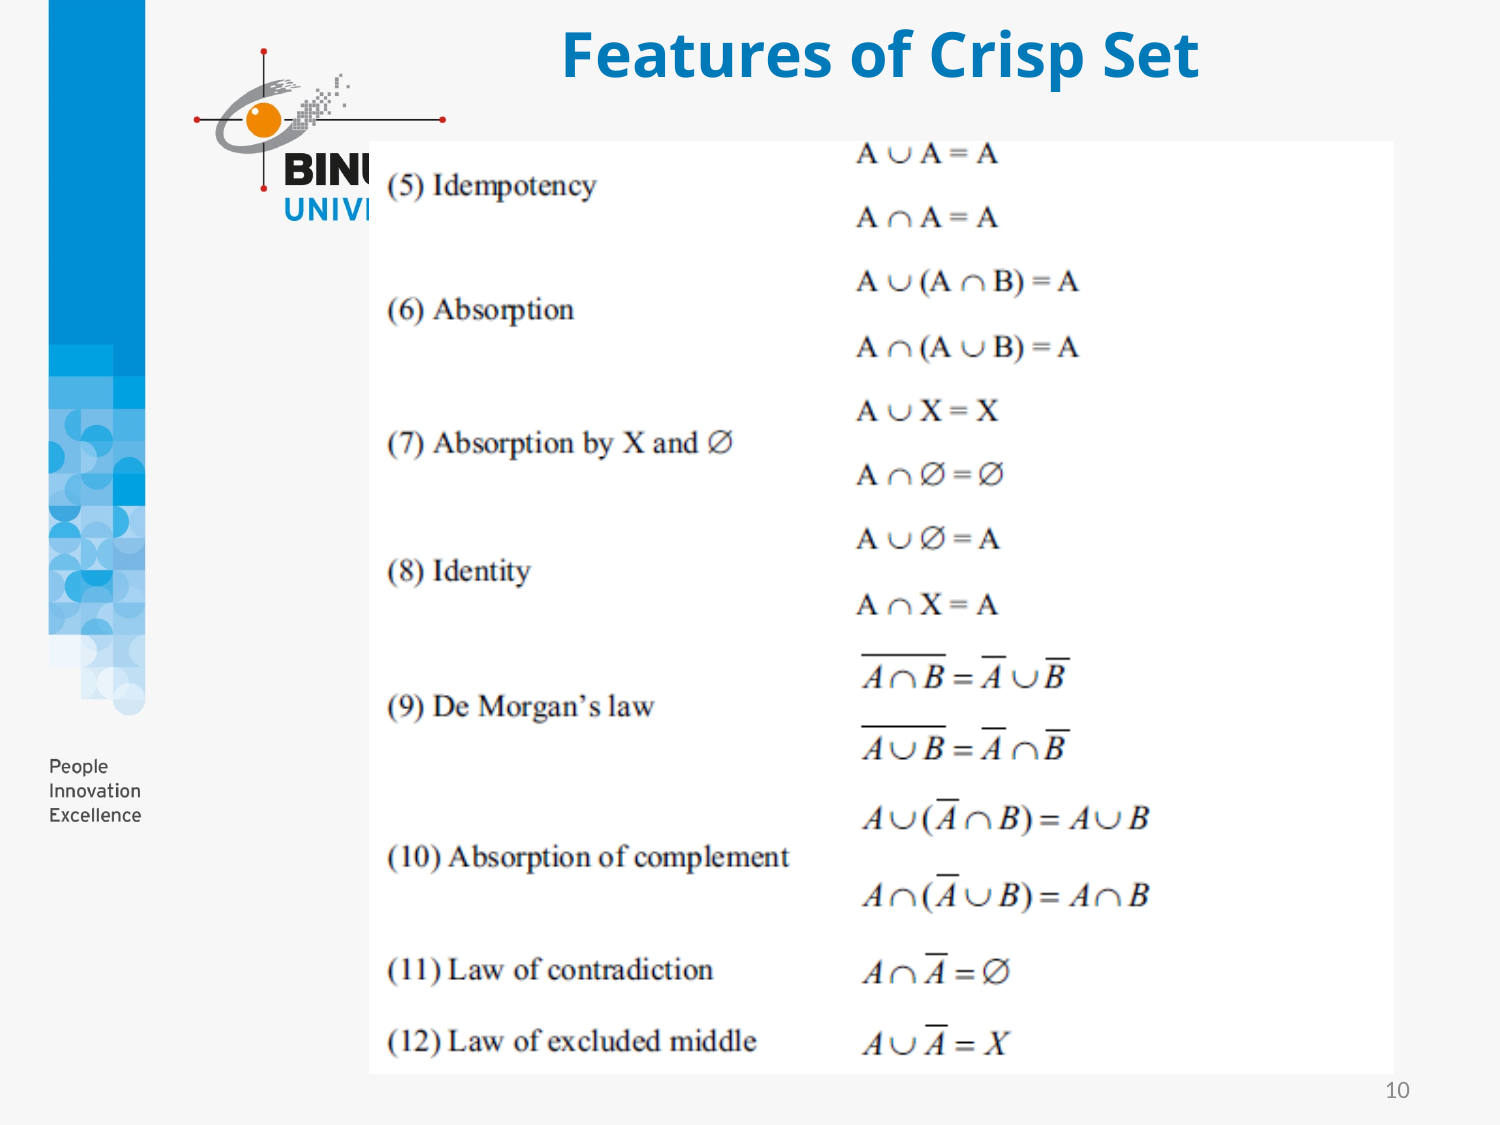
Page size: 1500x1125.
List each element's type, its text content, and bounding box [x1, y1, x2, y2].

title Features of Crisp Set [262, 0, 1500, 105]
slide_number 10 [1074, 1058, 1425, 1119]
picture [0, 0, 1500, 1074]
